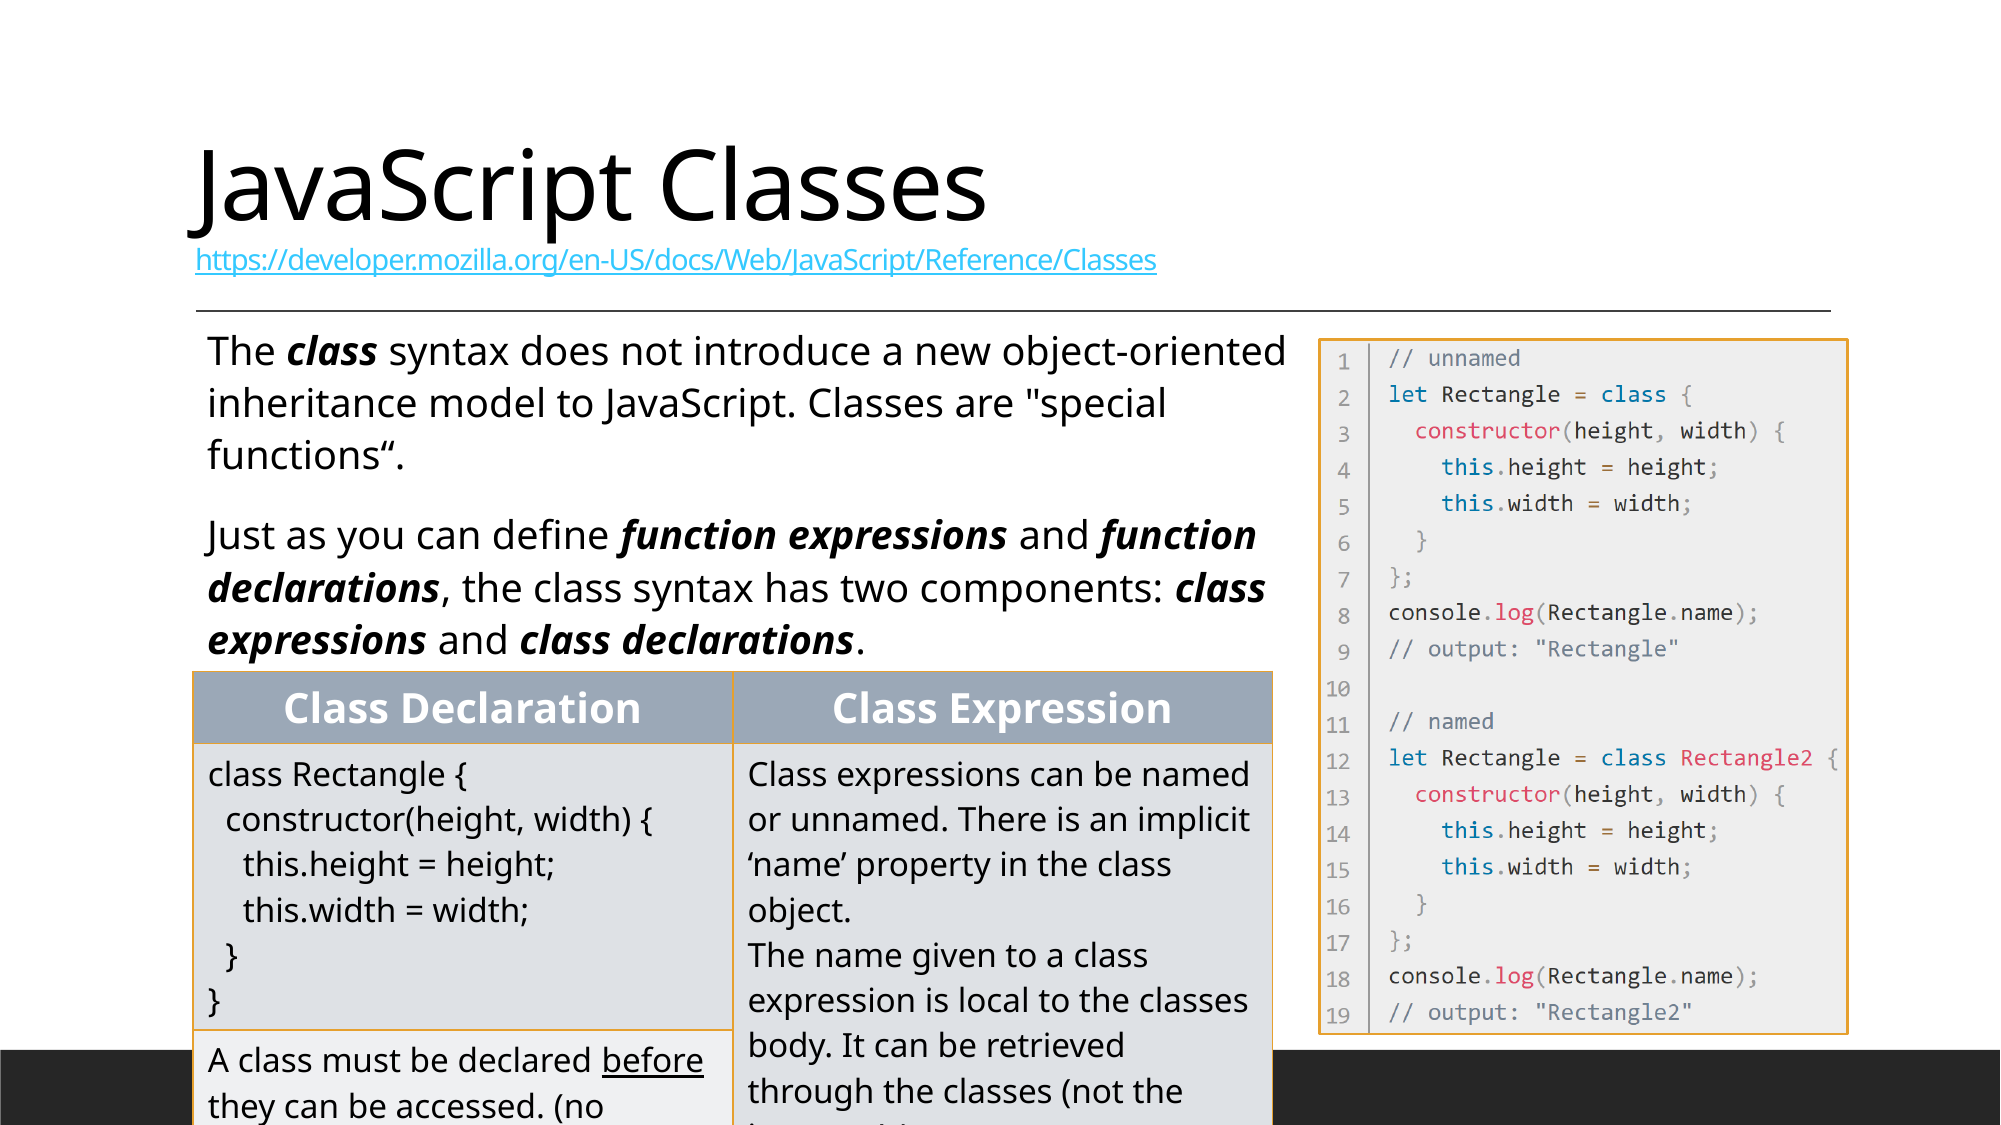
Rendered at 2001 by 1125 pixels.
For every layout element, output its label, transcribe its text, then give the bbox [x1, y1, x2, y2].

picture [1320, 339, 1847, 1034]
table_header Class Declaration [194, 672, 732, 743]
list The class syntax does not introduce a new object-oriented inheritance model to JavaScript. Classes are "special functions“. Just as you can define function expressions and function declarations, the class syntax has two components: class expressions and class declarations. [192, 311, 1300, 672]
table_cell A class must be declared before they can be accessed. (no Hoisting) [194, 1031, 732, 1125]
table_cell Class expressions can be named or unnamed. There is an implicit ‘name’ property in the class object. The name given to a class expression is local to the classes body. It can be retrieved through the classes (not the instance's) name property. [734, 744, 1272, 1125]
table_header Class Expression [734, 672, 1272, 743]
table_cell class Rectangle { constructor(height, width) { this.height = height; this.width = width; } } [194, 744, 732, 1029]
title JavaScript Classes https://developer.mozilla.org/en-US/docs/Web/JavaScript/Reference/Classes [180, 47, 1830, 285]
